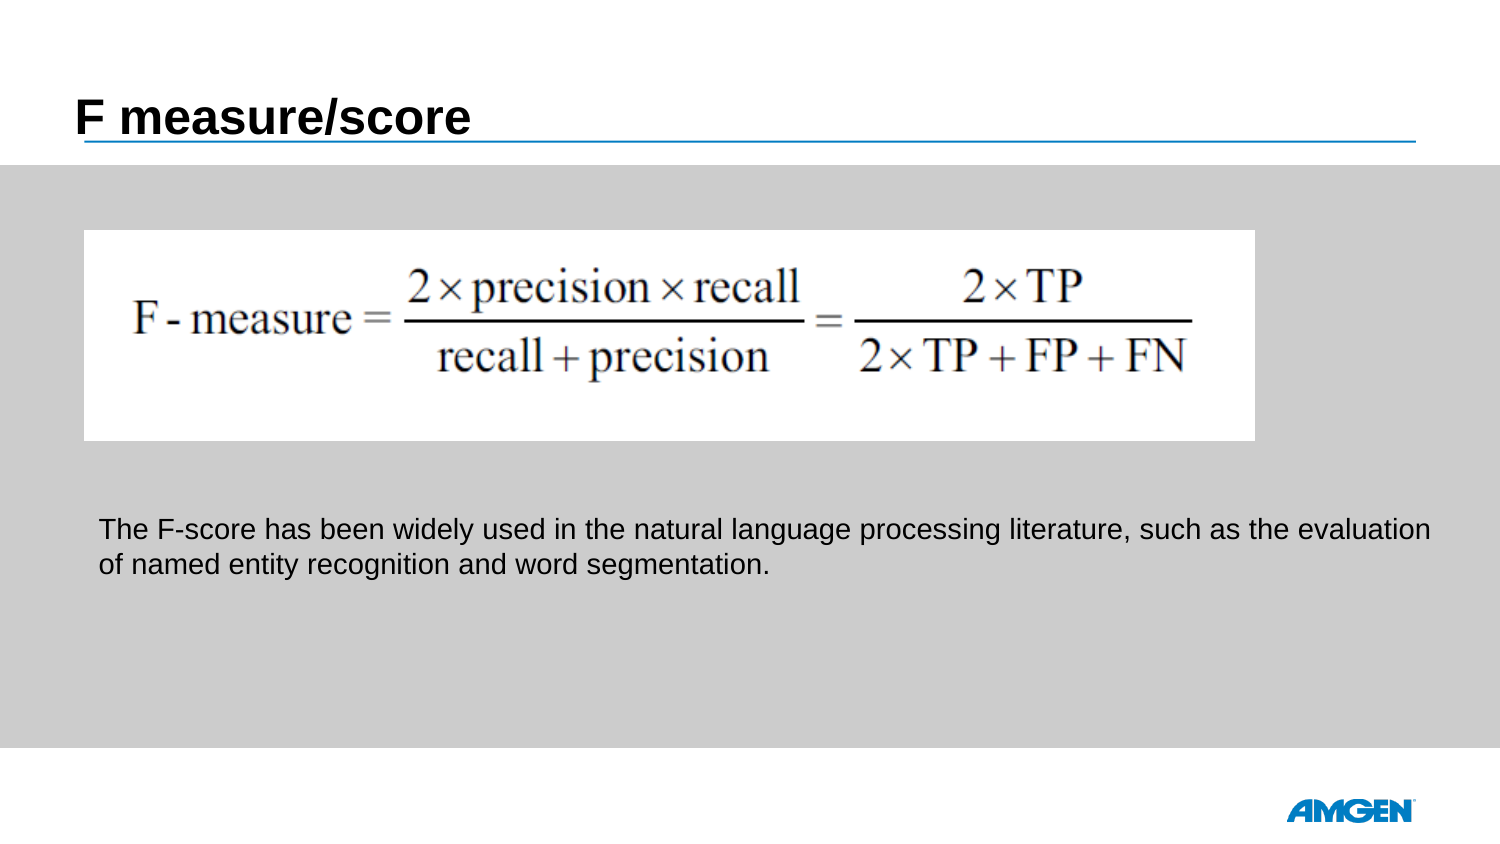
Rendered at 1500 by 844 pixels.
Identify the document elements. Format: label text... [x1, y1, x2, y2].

title F measure/score [59, 83, 1441, 154]
picture [1286, 798, 1416, 823]
text_box The F-score has been widely used in the natural language processing literature, such as the evaluation of named entity recognition and word segmentation. [84, 502, 1484, 588]
list [83, 179, 1417, 732]
picture [83, 230, 1255, 441]
